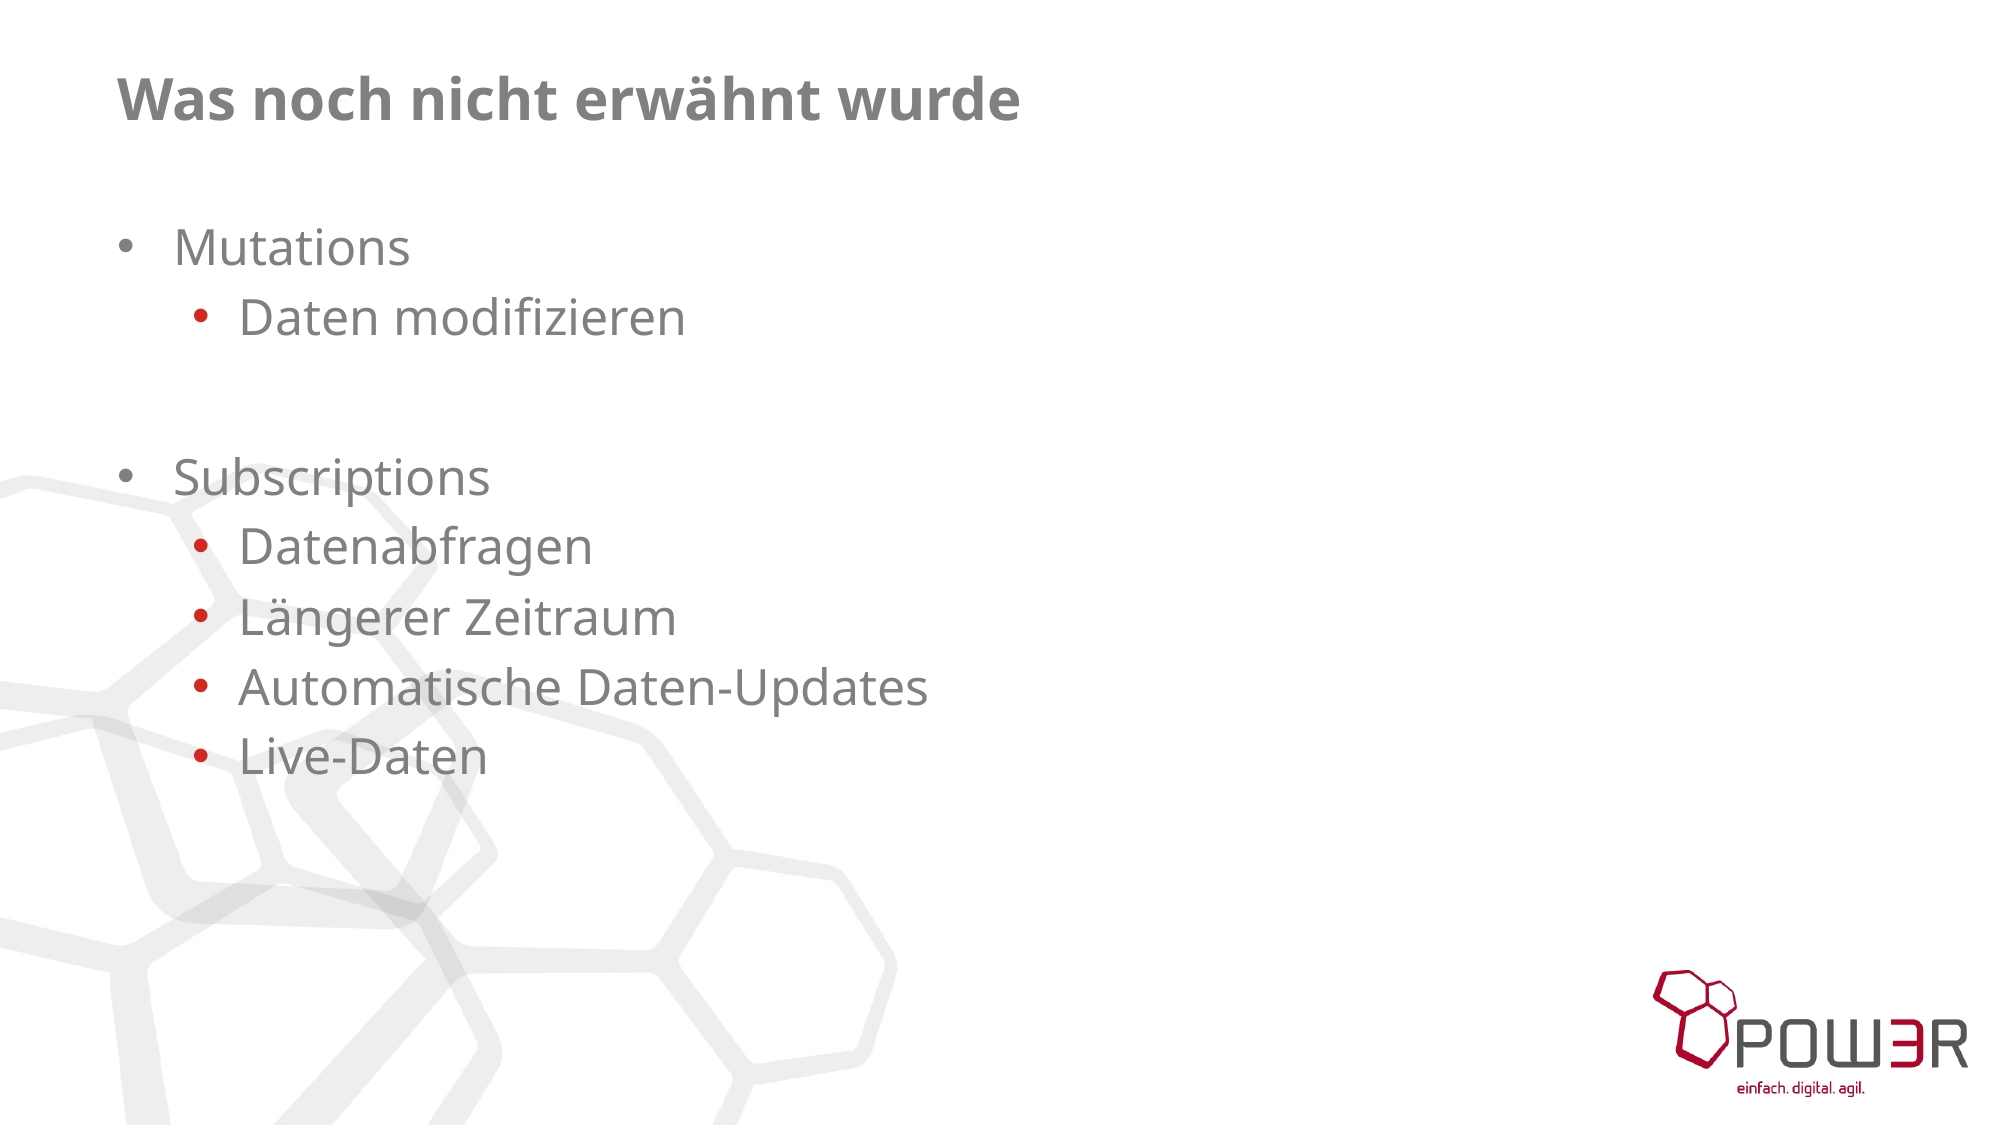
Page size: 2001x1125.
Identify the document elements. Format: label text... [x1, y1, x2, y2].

picture [0, 142, 1000, 1125]
title Was noch nicht erwähnt wurde [102, 54, 1898, 155]
picture [1653, 970, 1968, 1097]
list Mutations Daten modifizieren Subscriptions Datenabfragen Längerer Zeitraum Automatische Daten-Updates Live-Daten [102, 208, 1898, 917]
